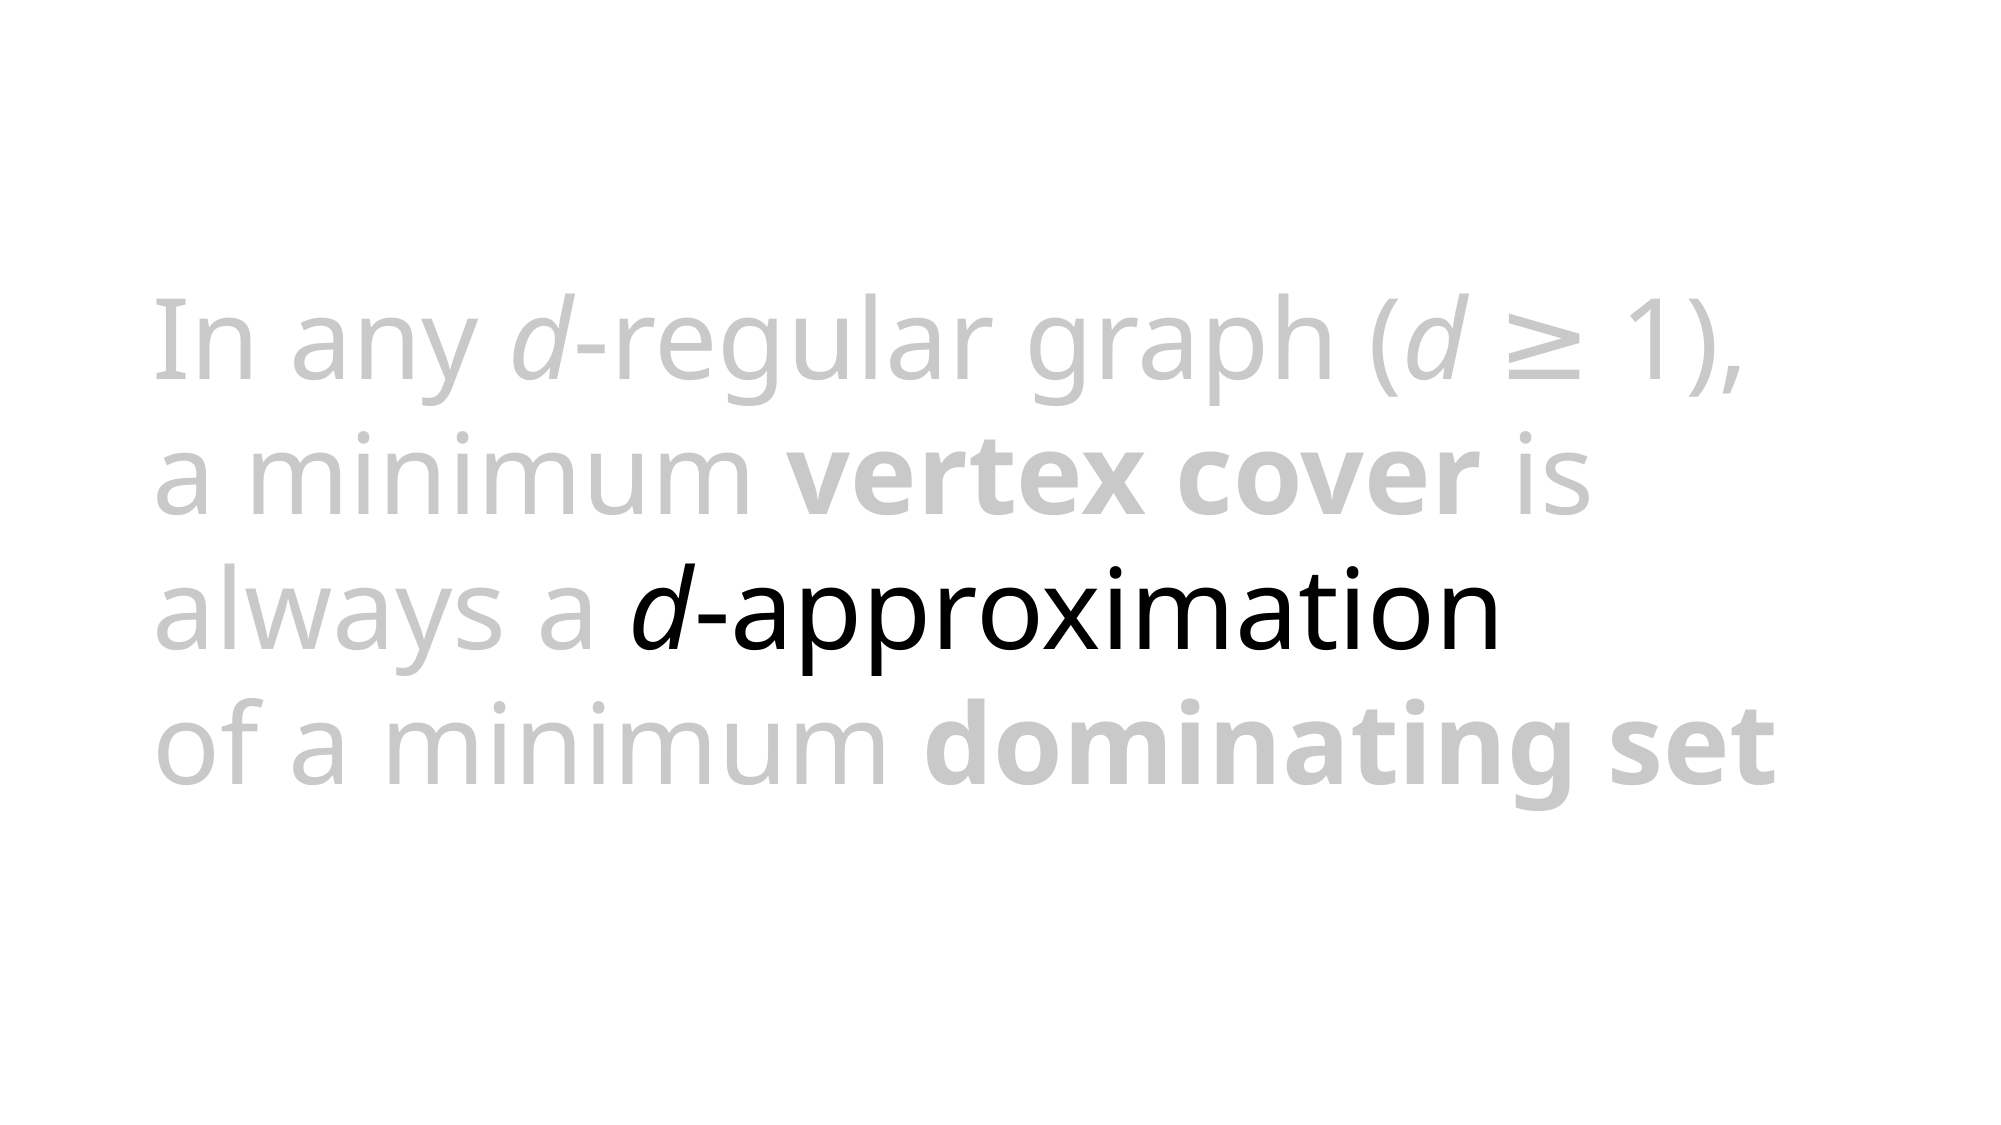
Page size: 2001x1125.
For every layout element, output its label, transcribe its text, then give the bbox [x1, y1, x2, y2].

list In any d-regular graph (d ≥ 1), a minimum vertex cover is always a d-approximation of a minimum dominating set [137, 59, 1863, 1014]
